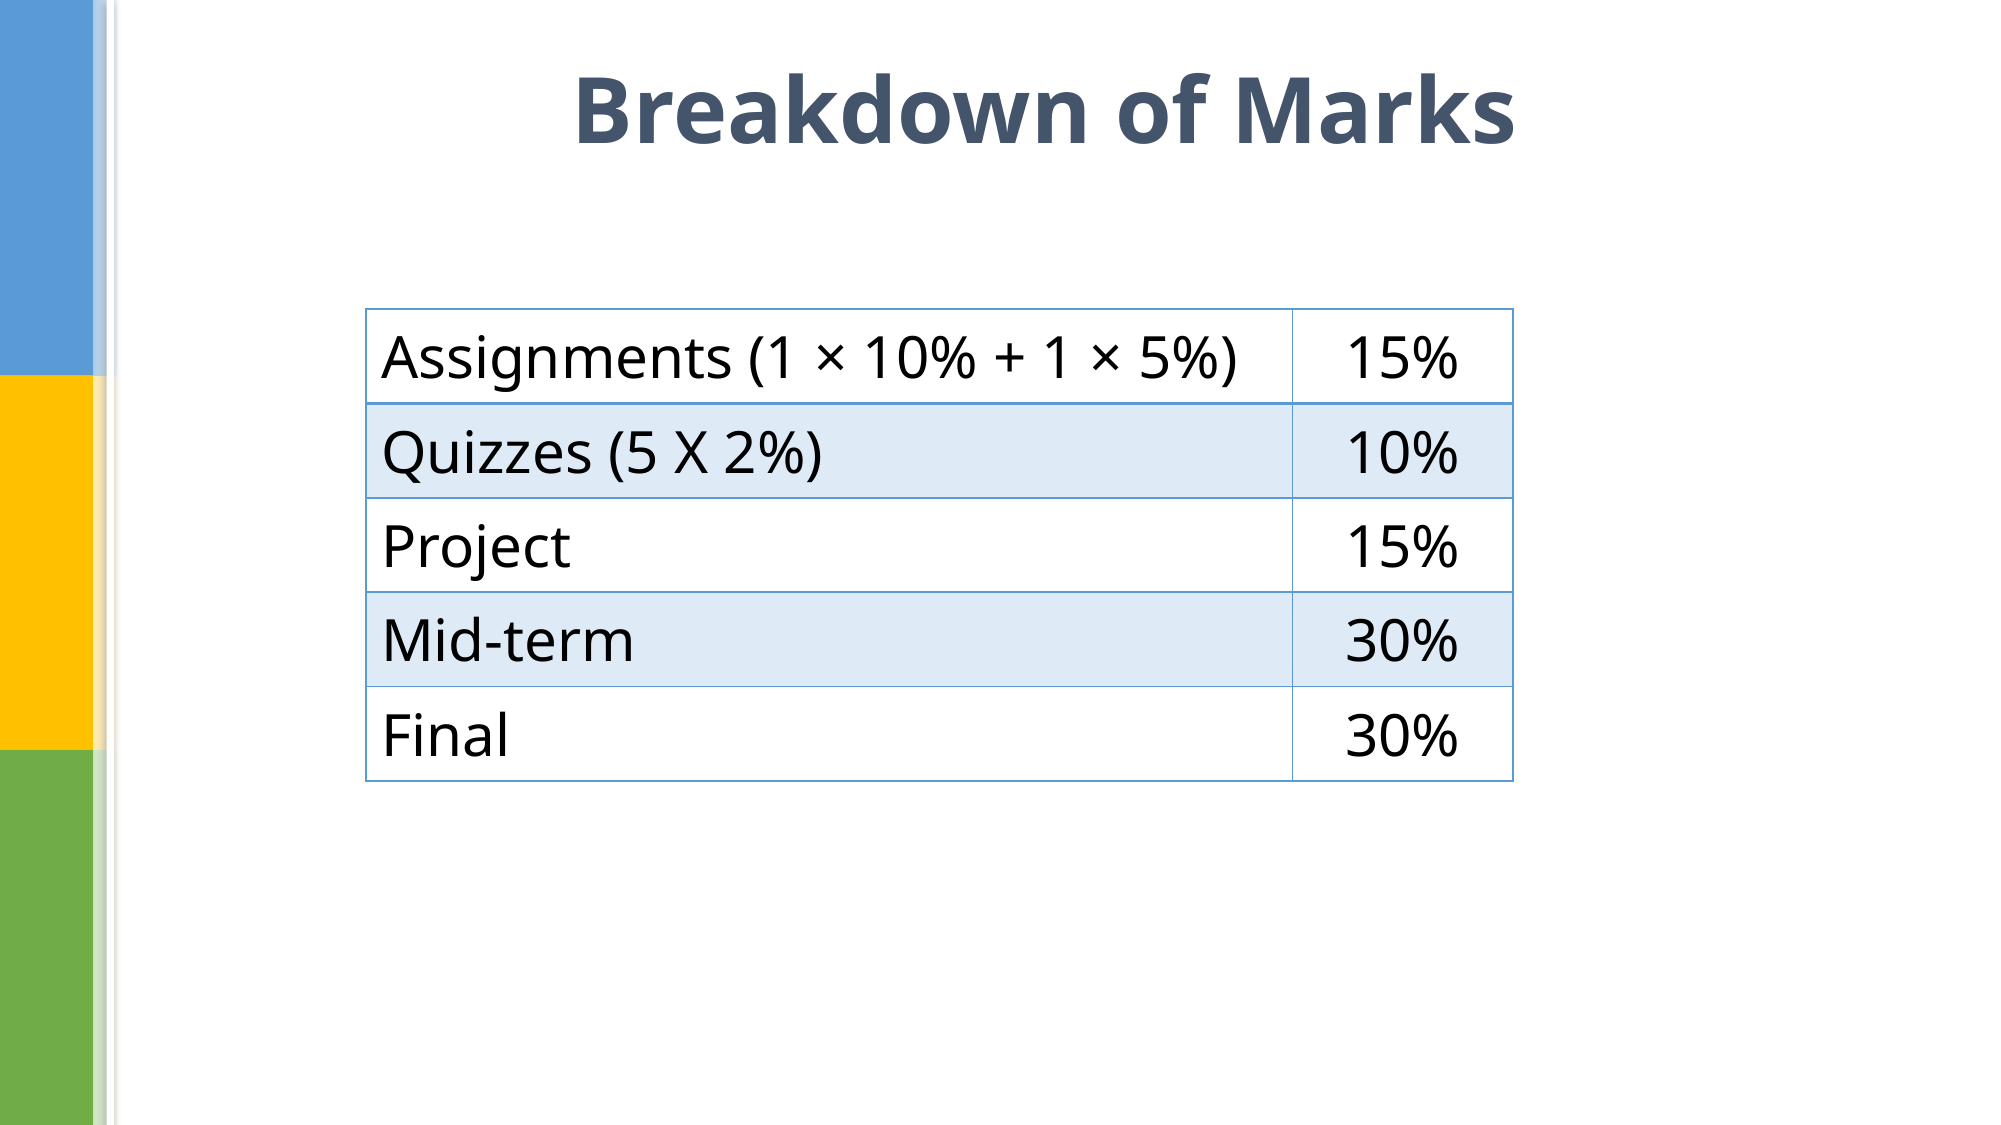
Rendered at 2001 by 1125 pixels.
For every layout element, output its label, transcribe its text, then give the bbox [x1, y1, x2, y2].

table_cell 15% [1293, 499, 1512, 591]
table_cell 30% [1293, 687, 1512, 780]
table_cell Final [367, 687, 1292, 780]
table_cell Project [367, 499, 1292, 591]
table_header Assignments (1 × 10% + 1 × 5%) [367, 310, 1292, 402]
table_cell 30% [1293, 593, 1512, 686]
table_cell Mid-term [367, 593, 1292, 686]
table_cell 10% [1293, 405, 1512, 497]
table_cell Quizzes (5 X 2%) [367, 405, 1292, 497]
table_header 15% [1293, 310, 1512, 402]
title Breakdown of Marks [137, 25, 1953, 190]
